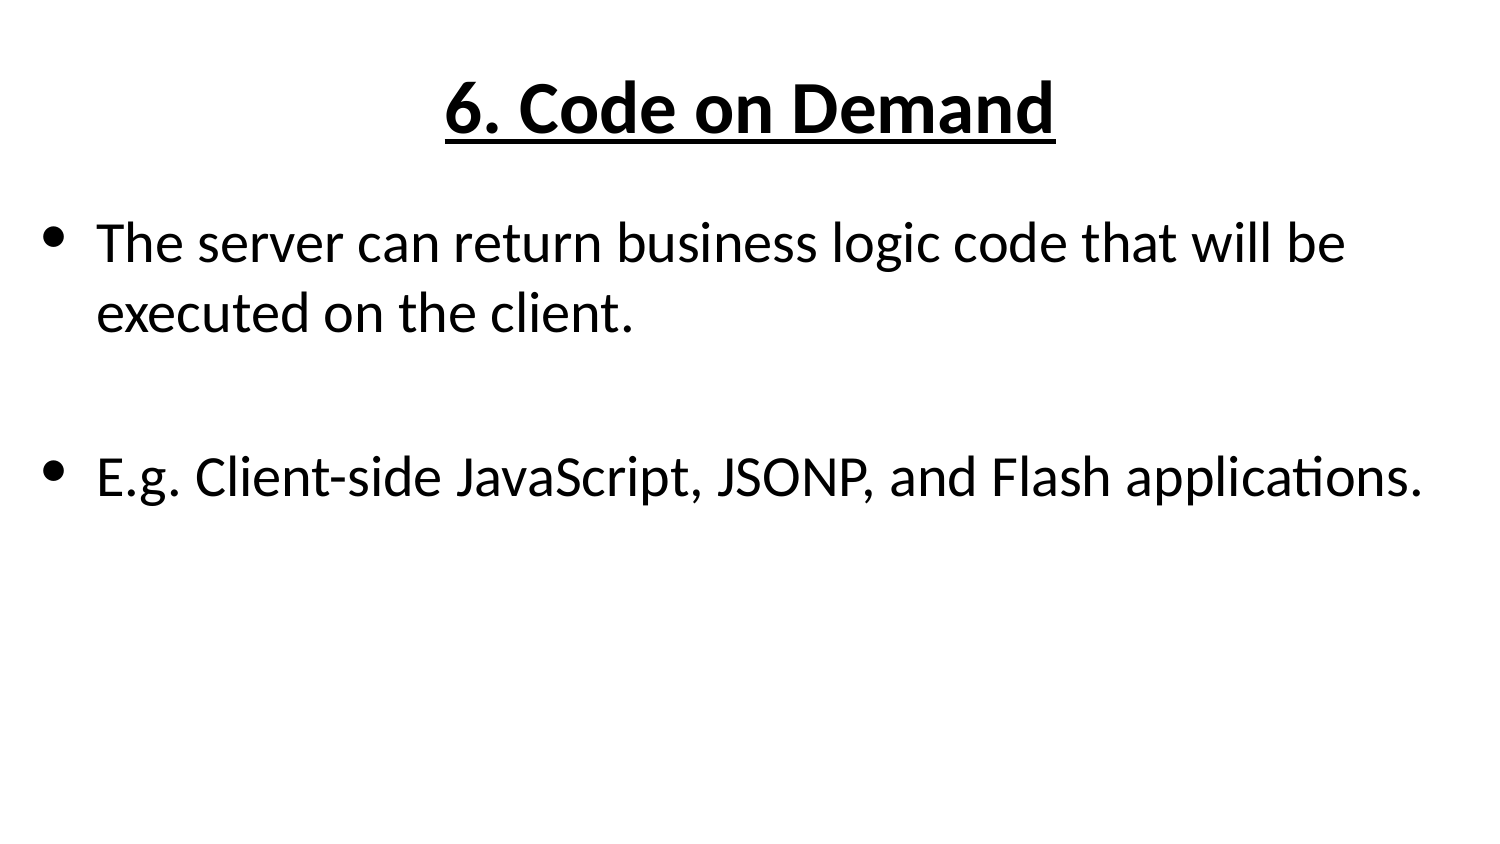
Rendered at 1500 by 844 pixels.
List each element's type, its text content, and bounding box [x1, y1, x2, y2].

list The server can return business logic code that will be executed on the client. E.g. Client-side JavaScript, JSONP, and Flash applications. [24, 196, 1463, 754]
title 6. Code on Demand [75, 33, 1425, 175]
